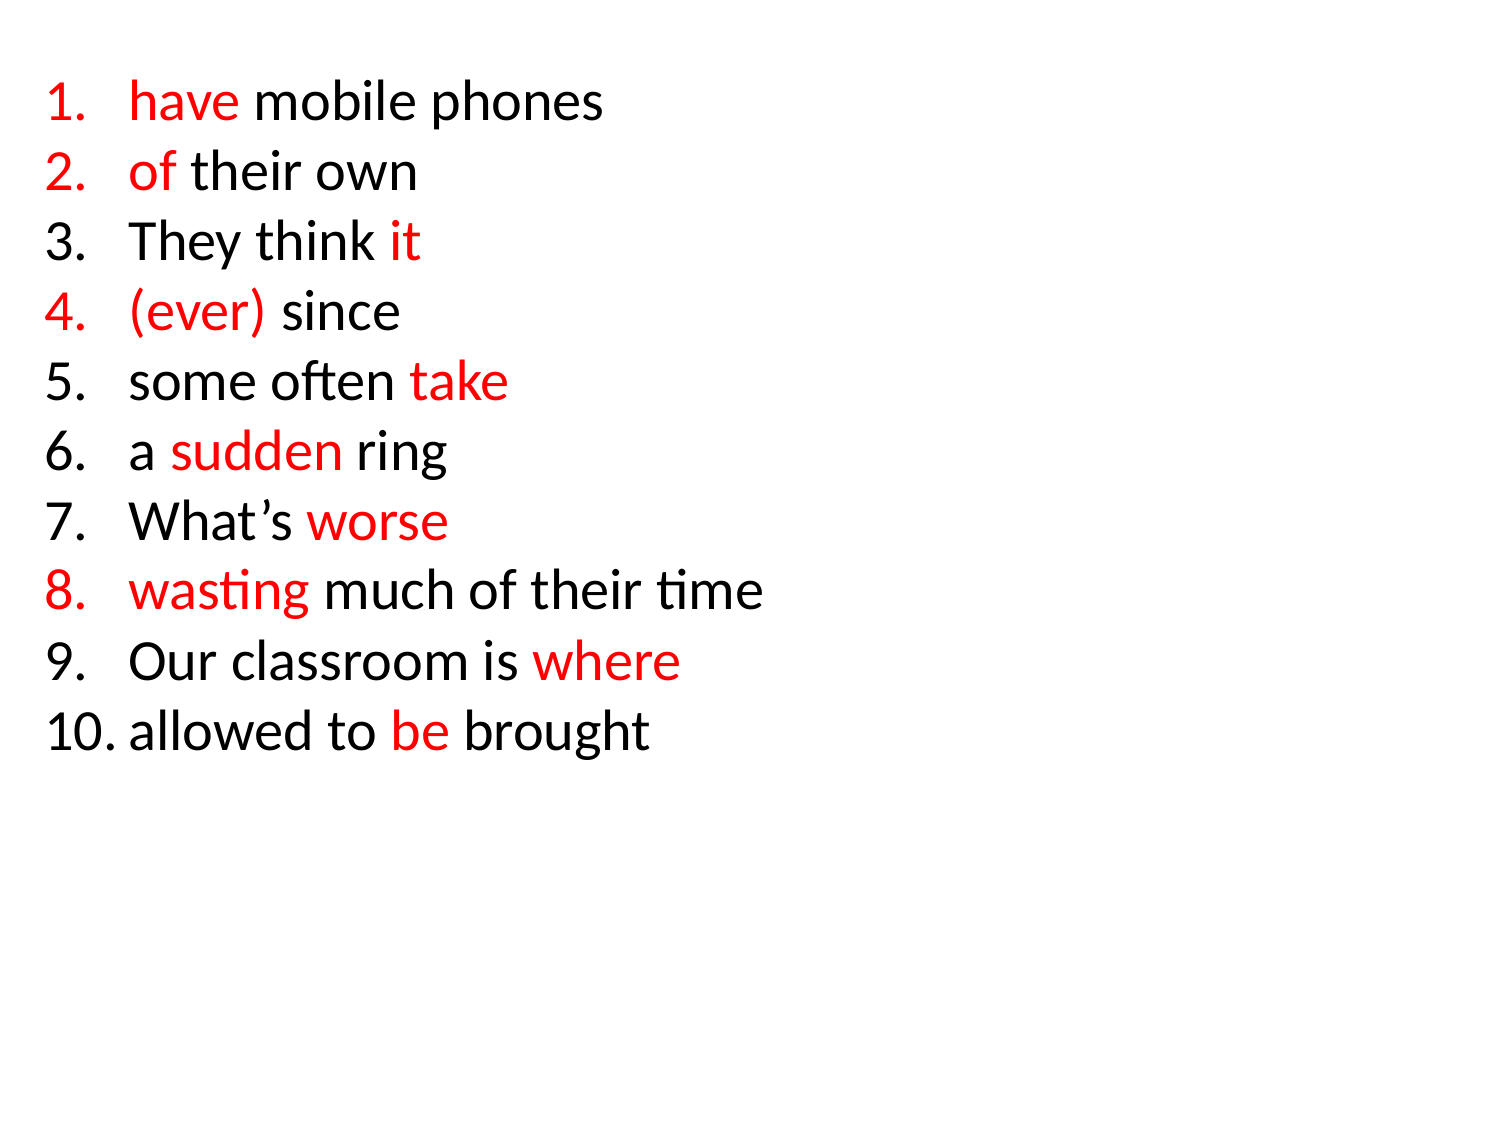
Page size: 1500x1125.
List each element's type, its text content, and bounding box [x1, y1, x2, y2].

text_box have mobile phones of their own They think it (ever) since some often take a sudden ring What’s worse wasting much of their time Our classroom is where allowed to be brought [29, 54, 1459, 770]
